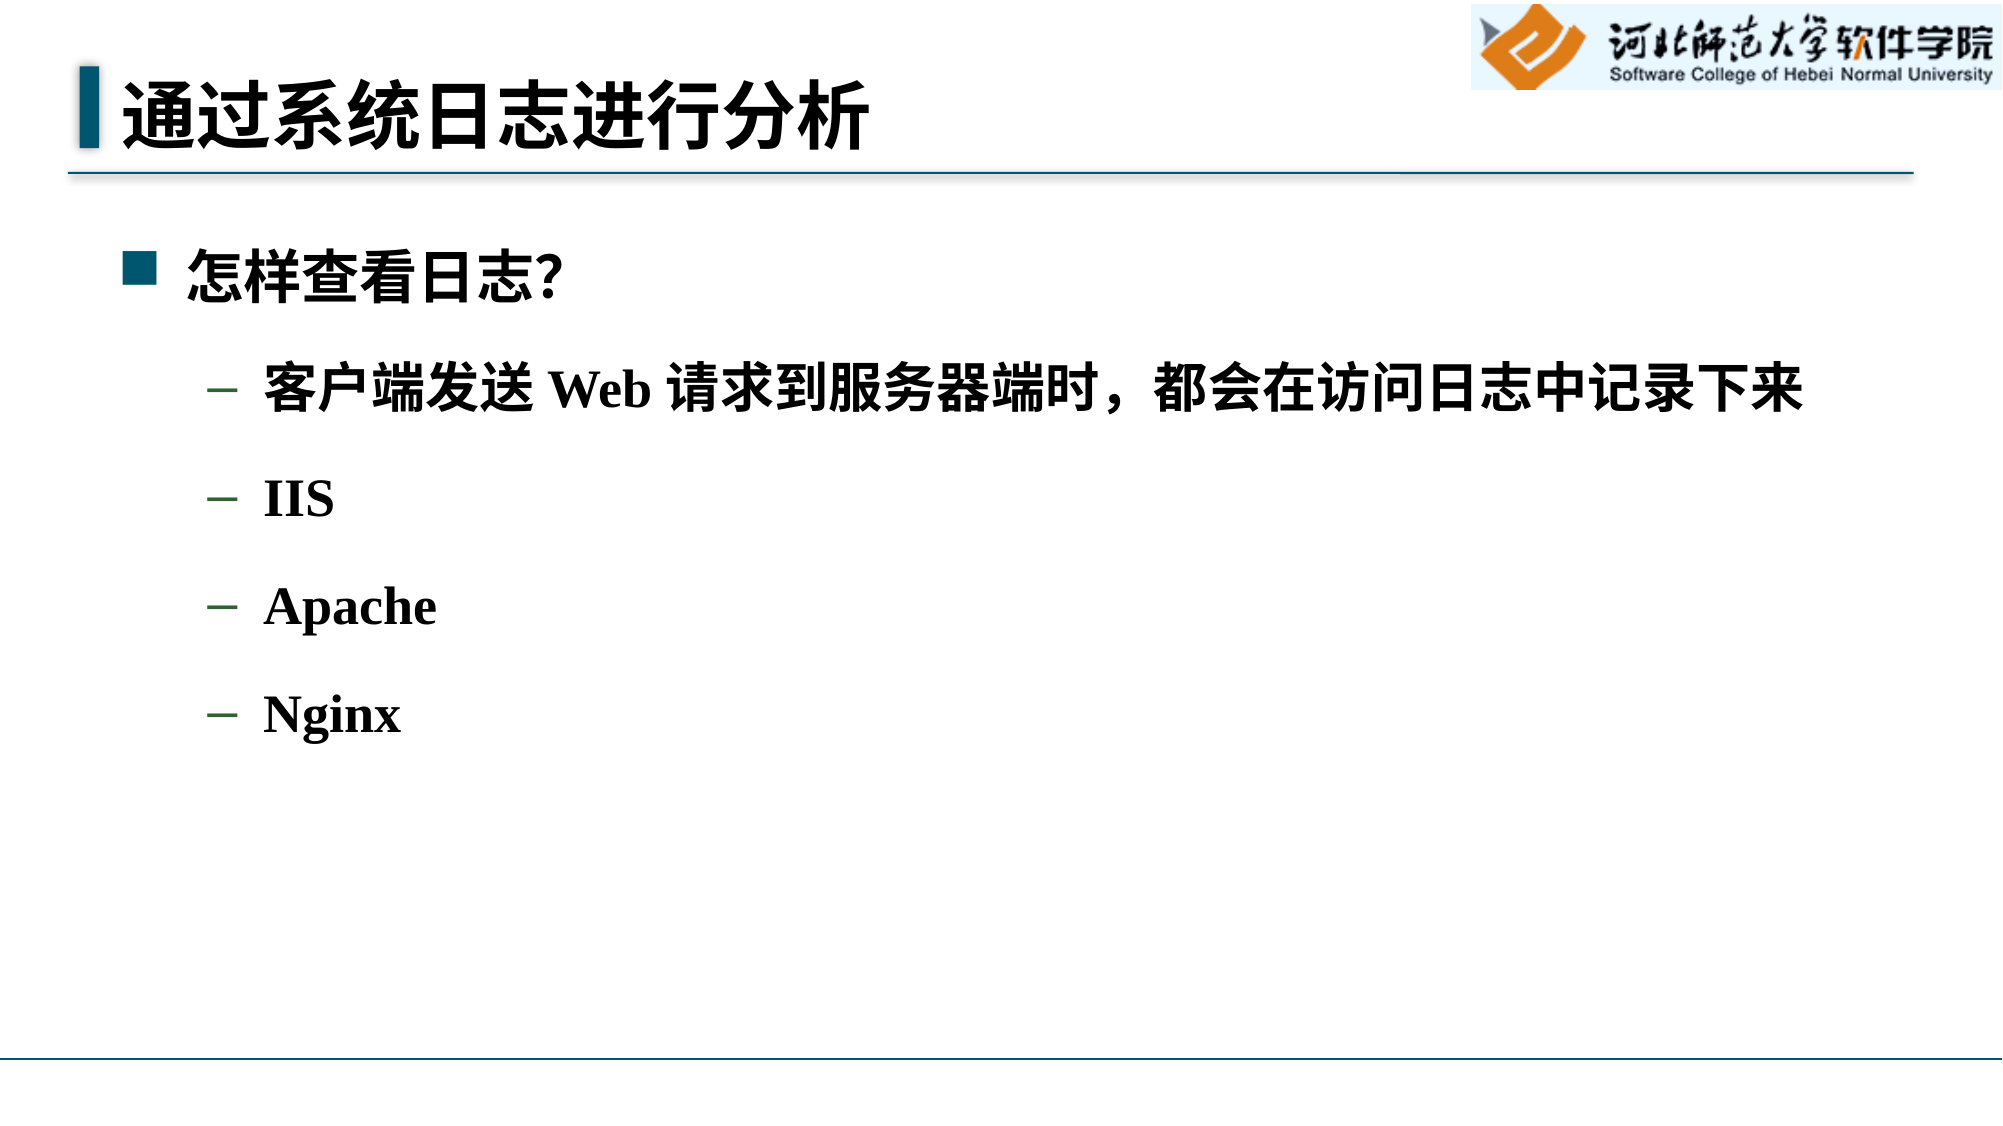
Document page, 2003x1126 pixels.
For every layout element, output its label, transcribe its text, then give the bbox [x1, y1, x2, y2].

list 怎样查看日志？ 客户端发送Web请求到服务器端时，都会在访问日志中记录下来 IIS Apache Nginx [99, 196, 1903, 1024]
title 通过系统日志进行分析 [103, 66, 1462, 162]
picture [1471, 4, 2002, 90]
